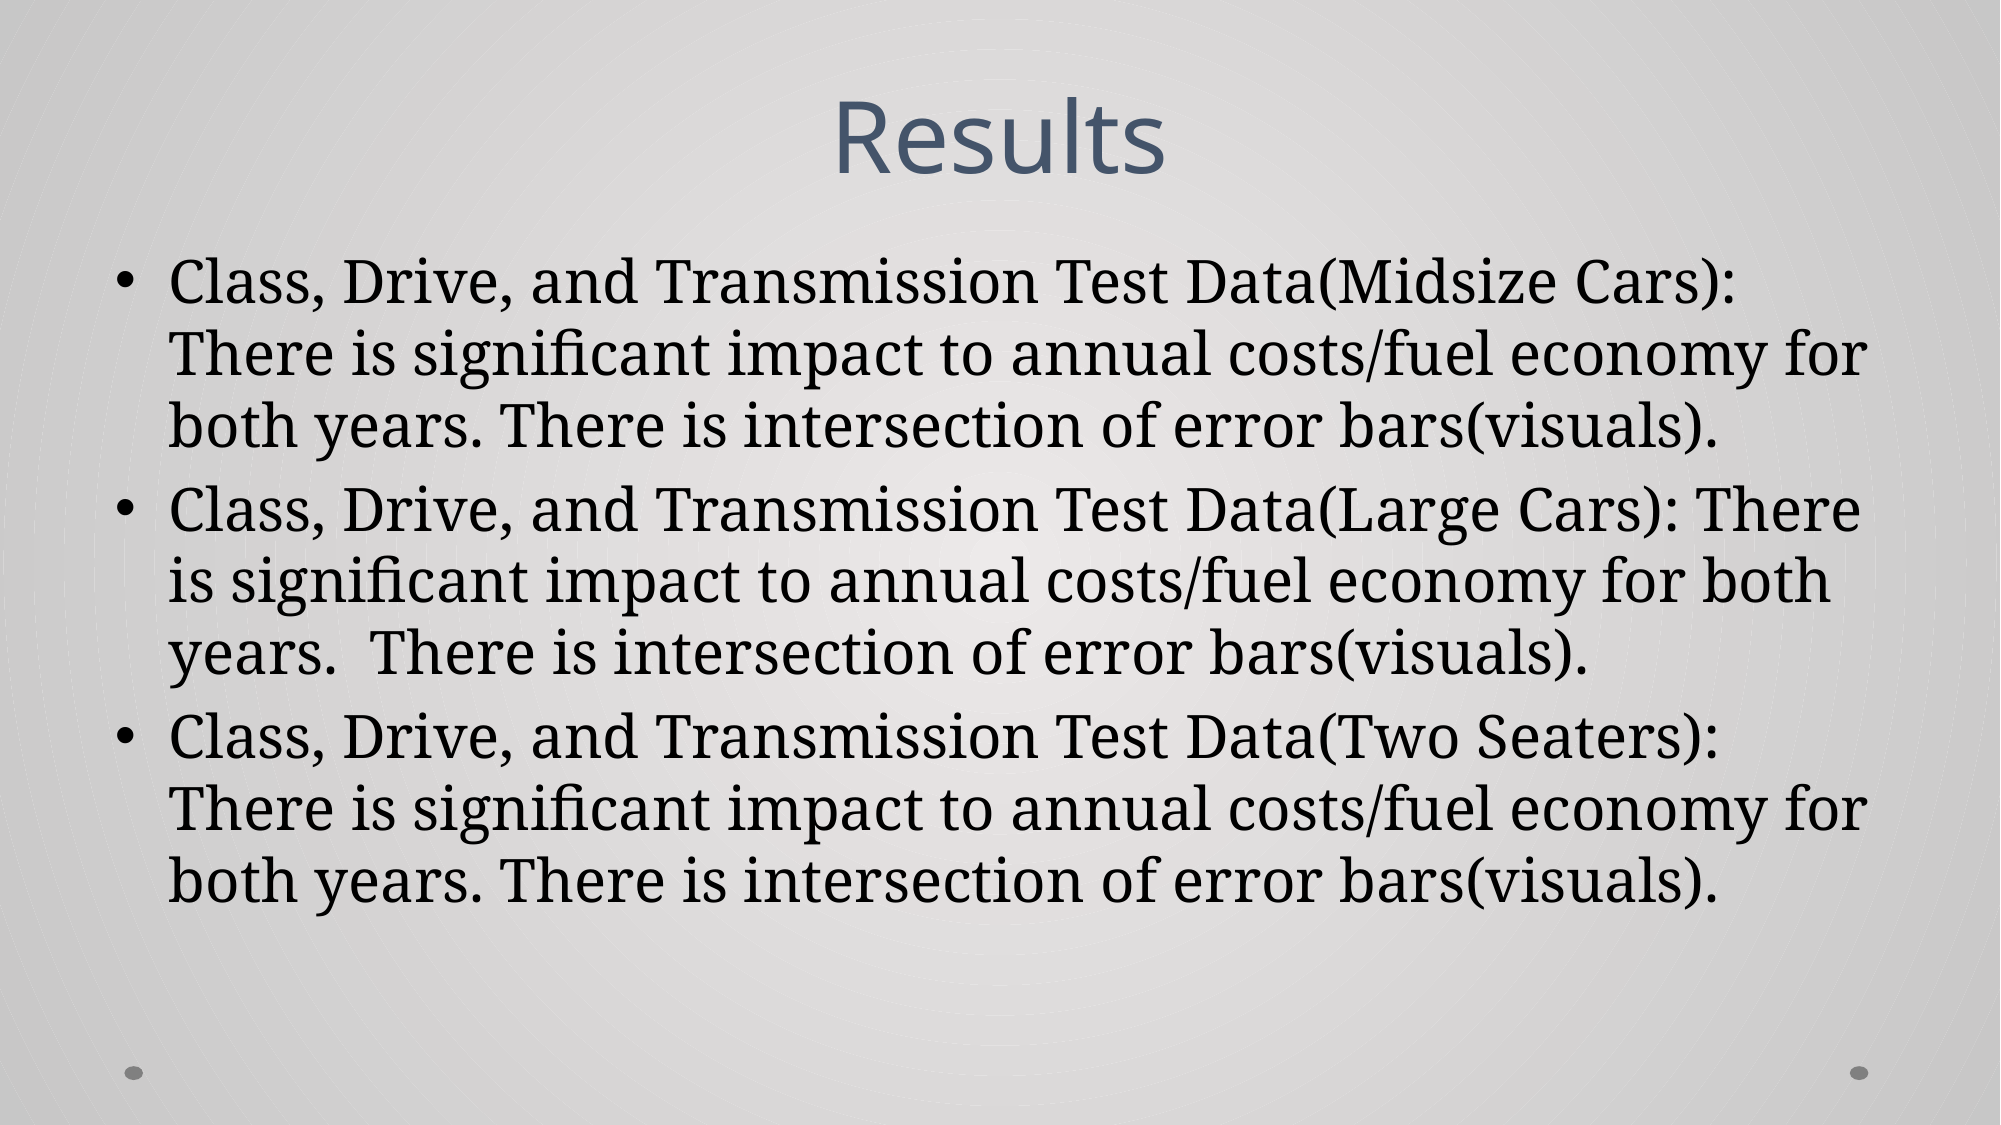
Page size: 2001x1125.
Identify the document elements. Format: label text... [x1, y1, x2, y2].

title Results [99, 0, 1900, 202]
list Class, Drive, and Transmission Test Data(Midsize Cars): There is significant impact to annual costs/fuel economy for both years. There is intersection of error bars(visuals). Class, Drive, and Transmission Test Data(Large Cars): There is significant impact to annual costs/fuel economy for both years. There is intersection of error bars(visuals). Class, Drive, and Transmission Test Data(Two Seaters): There is significant impact to annual costs/fuel economy for both years. There is intersection of error bars(visuals). [99, 235, 1900, 979]
